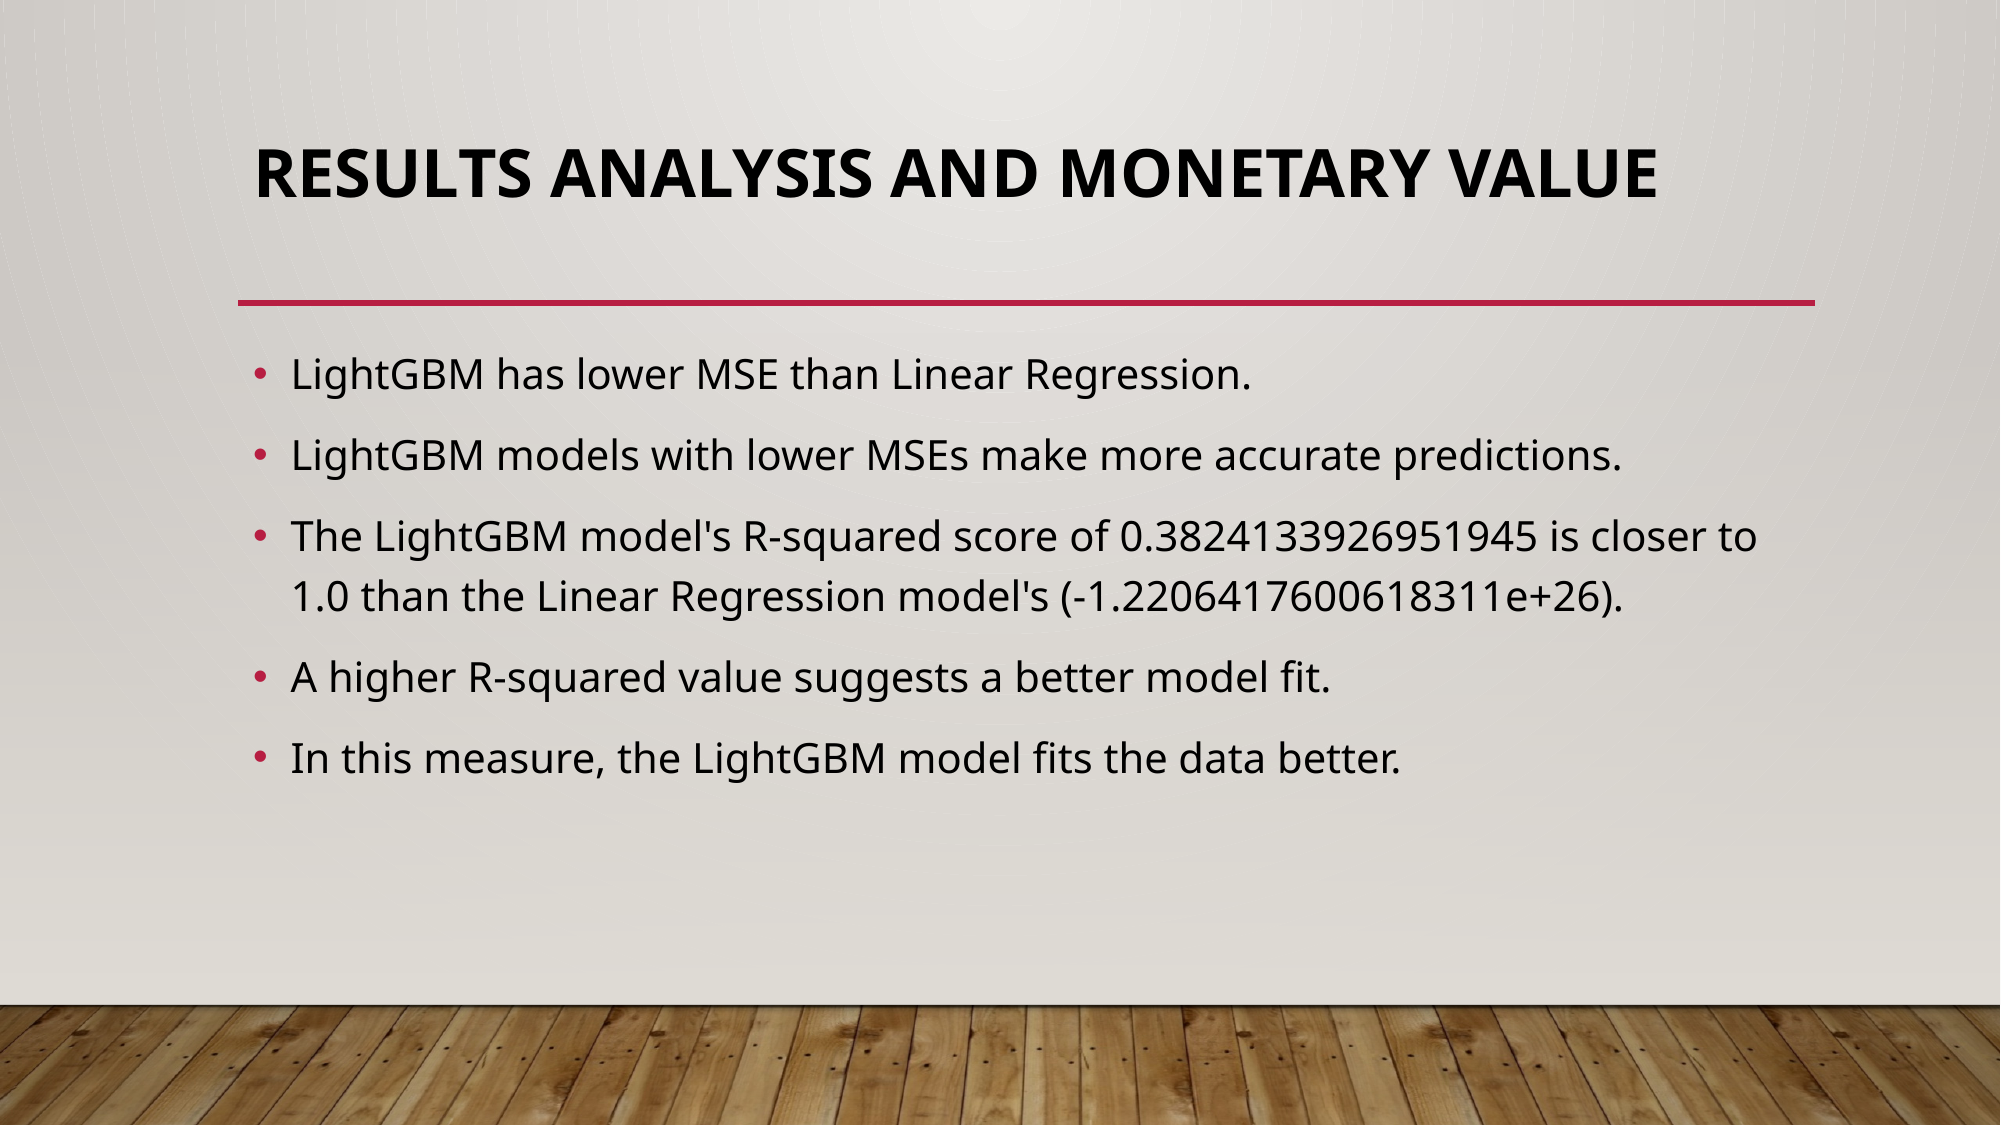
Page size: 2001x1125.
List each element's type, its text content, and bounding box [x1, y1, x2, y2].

list LightGBM has lower MSE than Linear Regression. LightGBM models with lower MSEs make more accurate predictions. The LightGBM model's R-squared score of 0.3824133926951945 is closer to 1.0 than the Linear Regression model's (-1.2206417600618311e+26). A higher R-squared value suggests a better model fit. In this measure, the LightGBM model fits the data better. [238, 330, 1814, 897]
picture [0, 1005, 2000, 1125]
title Results Analysis and Monetary Value [238, 131, 1814, 305]
